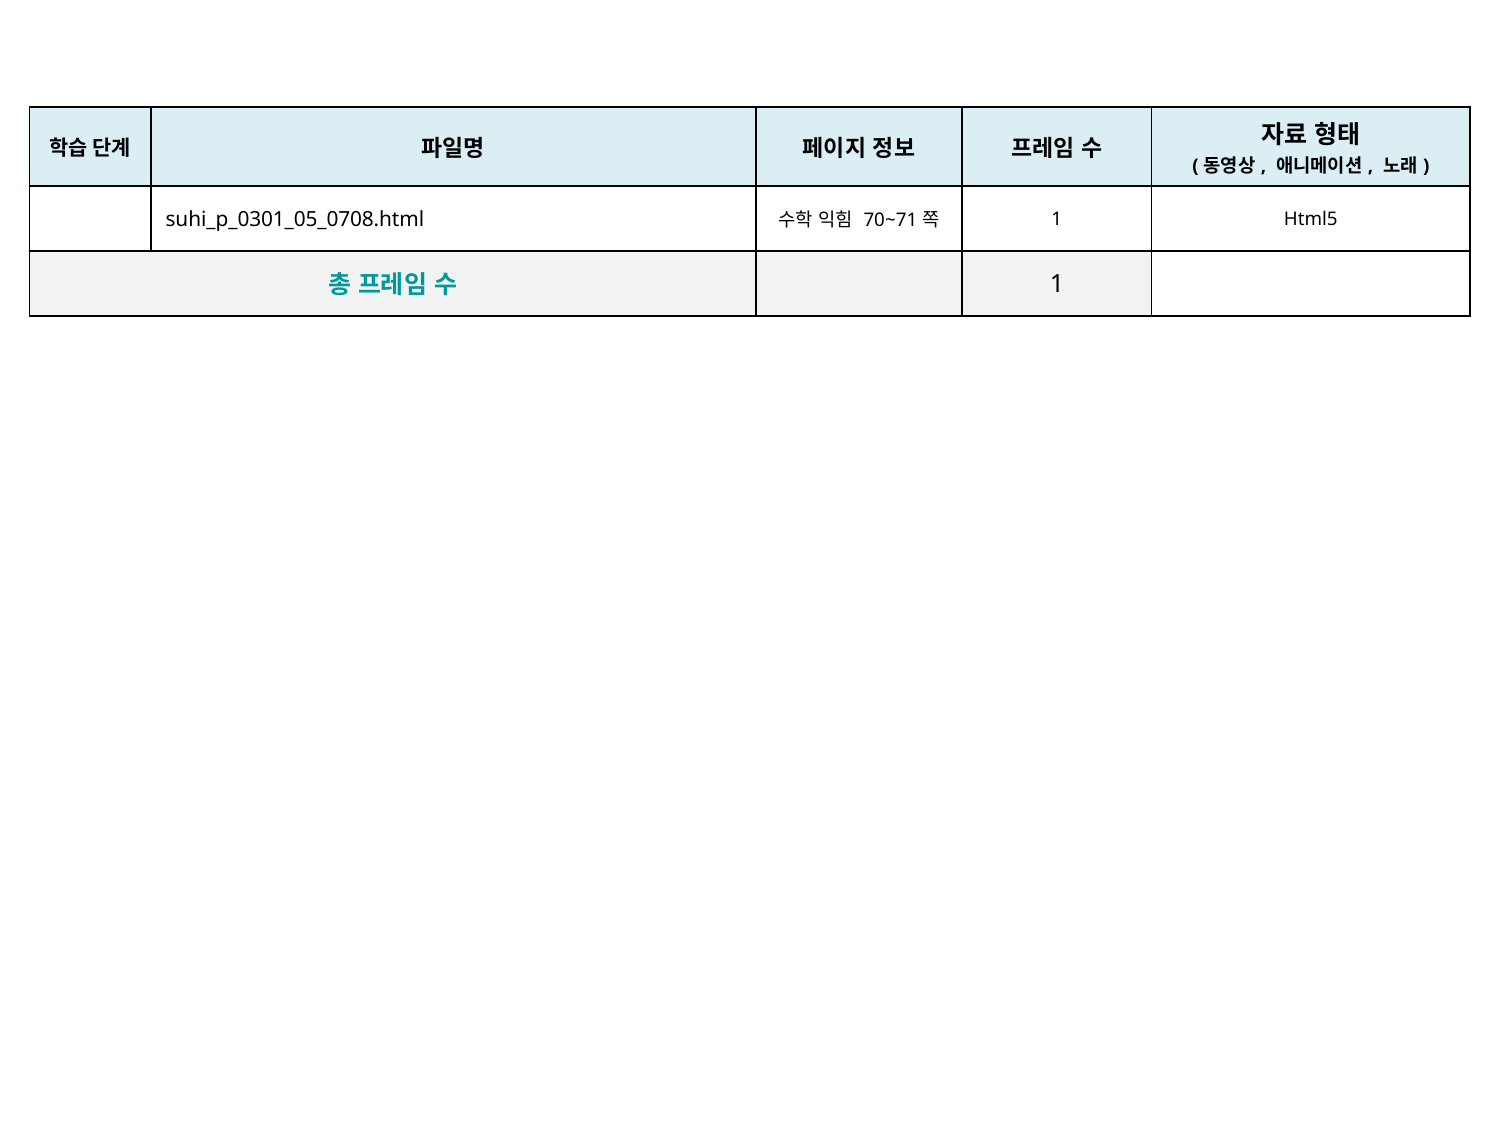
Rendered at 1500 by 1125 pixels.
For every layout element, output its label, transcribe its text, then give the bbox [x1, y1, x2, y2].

table_cell suhi_p_0301_05_0708.html [152, 187, 755, 250]
table_cell [757, 252, 961, 315]
table_header 페이지 정보 [757, 108, 961, 185]
table_header 학습 단계 [30, 108, 150, 185]
table_cell Html5 [1152, 187, 1469, 250]
table_cell [30, 187, 150, 250]
table_cell [1152, 252, 1469, 315]
table_cell 1 [963, 252, 1151, 315]
table_header 파일명 [152, 108, 755, 185]
table_header 프레임 수 [963, 108, 1151, 185]
table_cell 총 프레임 수 [30, 252, 755, 315]
table_header 자료 형태 (동영상, 애니메이션, 노래) [1152, 108, 1469, 185]
table_cell 1 [963, 187, 1151, 250]
table_cell 수학 익힘 70~71쪽 [757, 187, 961, 250]
